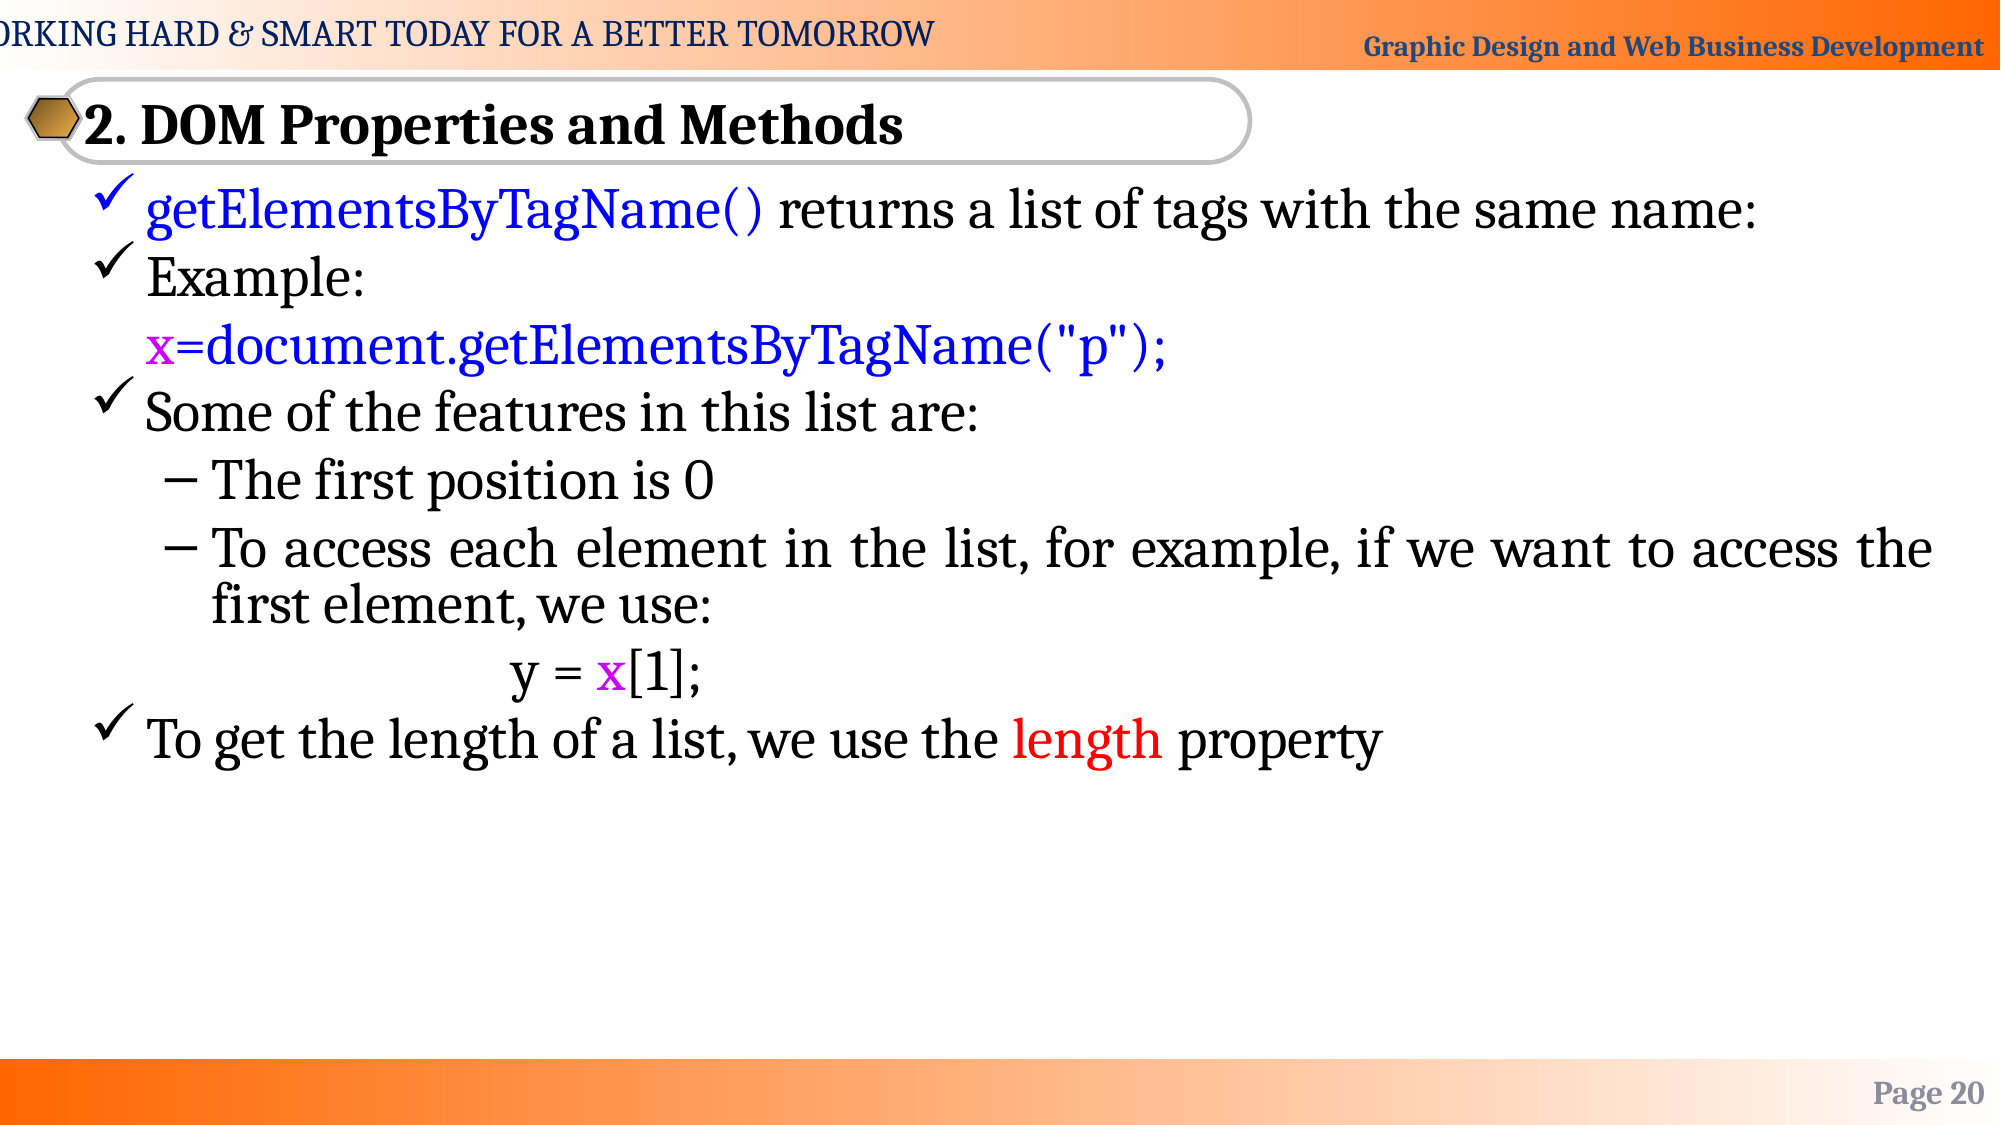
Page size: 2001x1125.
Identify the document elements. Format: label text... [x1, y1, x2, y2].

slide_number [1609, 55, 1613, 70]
slide_number Page 20 [1533, 1060, 2000, 1121]
slide_number Page 2 [1609, 0, 1613, 36]
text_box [24, 78, 1251, 163]
text_box getElementsByTagName() returns a list of tags with the same name: Example: x=document.getElementsByTagName("p"); Some of the features in this list are: The first position is 0 To access each element in the list, for example, if we want to access the first element, we use: y = x[1]; To get the length of a list, we use the length property [74, 176, 1950, 1038]
